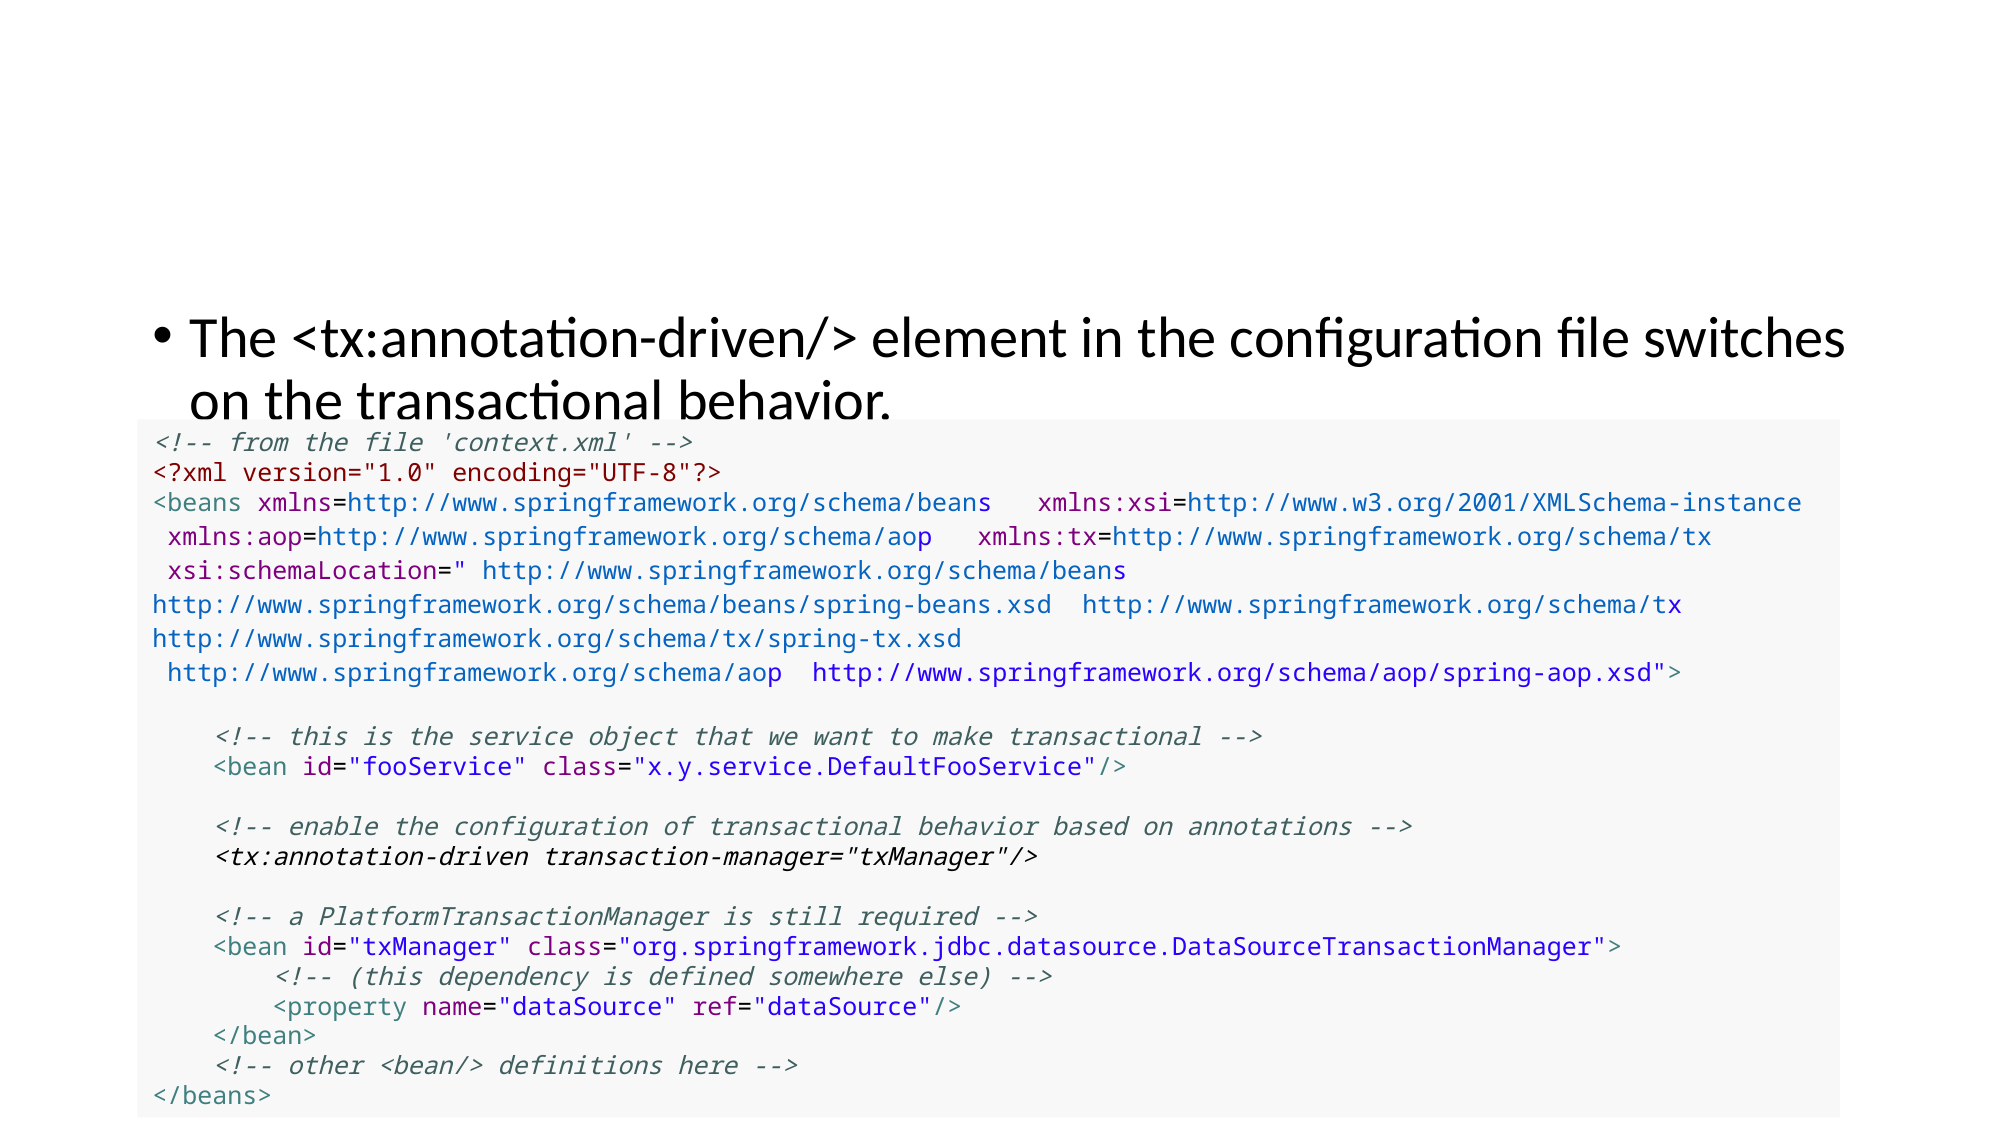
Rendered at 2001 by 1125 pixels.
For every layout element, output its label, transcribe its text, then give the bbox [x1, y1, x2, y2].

text_box <!-- from the file 'context.xml' --> <?xml version="1.0" encoding="UTF-8"?> <beans xmlns=http://www.springframework.org/schema/beans xmlns:xsi=http://www.w3.org/2001/XMLSchema-instance xmlns:aop=http://www.springframework.org/schema/aop xmlns:tx=http://www.springframework.org/schema/tx xsi:schemaLocation=" http://www.springframework.org/schema/beans http://www.springframework.org/schema/beans/spring-beans.xsd http://www.springframework.org/schema/tx http://www.springframework.org/schema/tx/spring-tx.xsd http://www.springframework.org/schema/aop http://www.springframework.org/schema/aop/spring-aop.xsd"> <!-- this is the service object that we want to make transactional --> <bean id="fooService" class="x.y.service.DefaultFooService"/> <!-- enable the configuration of transactional behavior based on annotations --> <tx:annotation-driven transaction-manager="txManager"/> <!-- a PlatformTransactionManager is still required --> <bean id="txManager" class="org.springframework.jdbc.datasource.DataSourceTransactionManager"> <!-- (this dependency is defined somewhere else) --> <property name="dataSource" ref="dataSource"/> </bean> <!-- other <bean/> definitions here --> </beans> [137, 419, 1840, 1118]
list The <tx:annotation-driven/> element in the configuration file switches on the transactional behavior. [137, 299, 1863, 1014]
